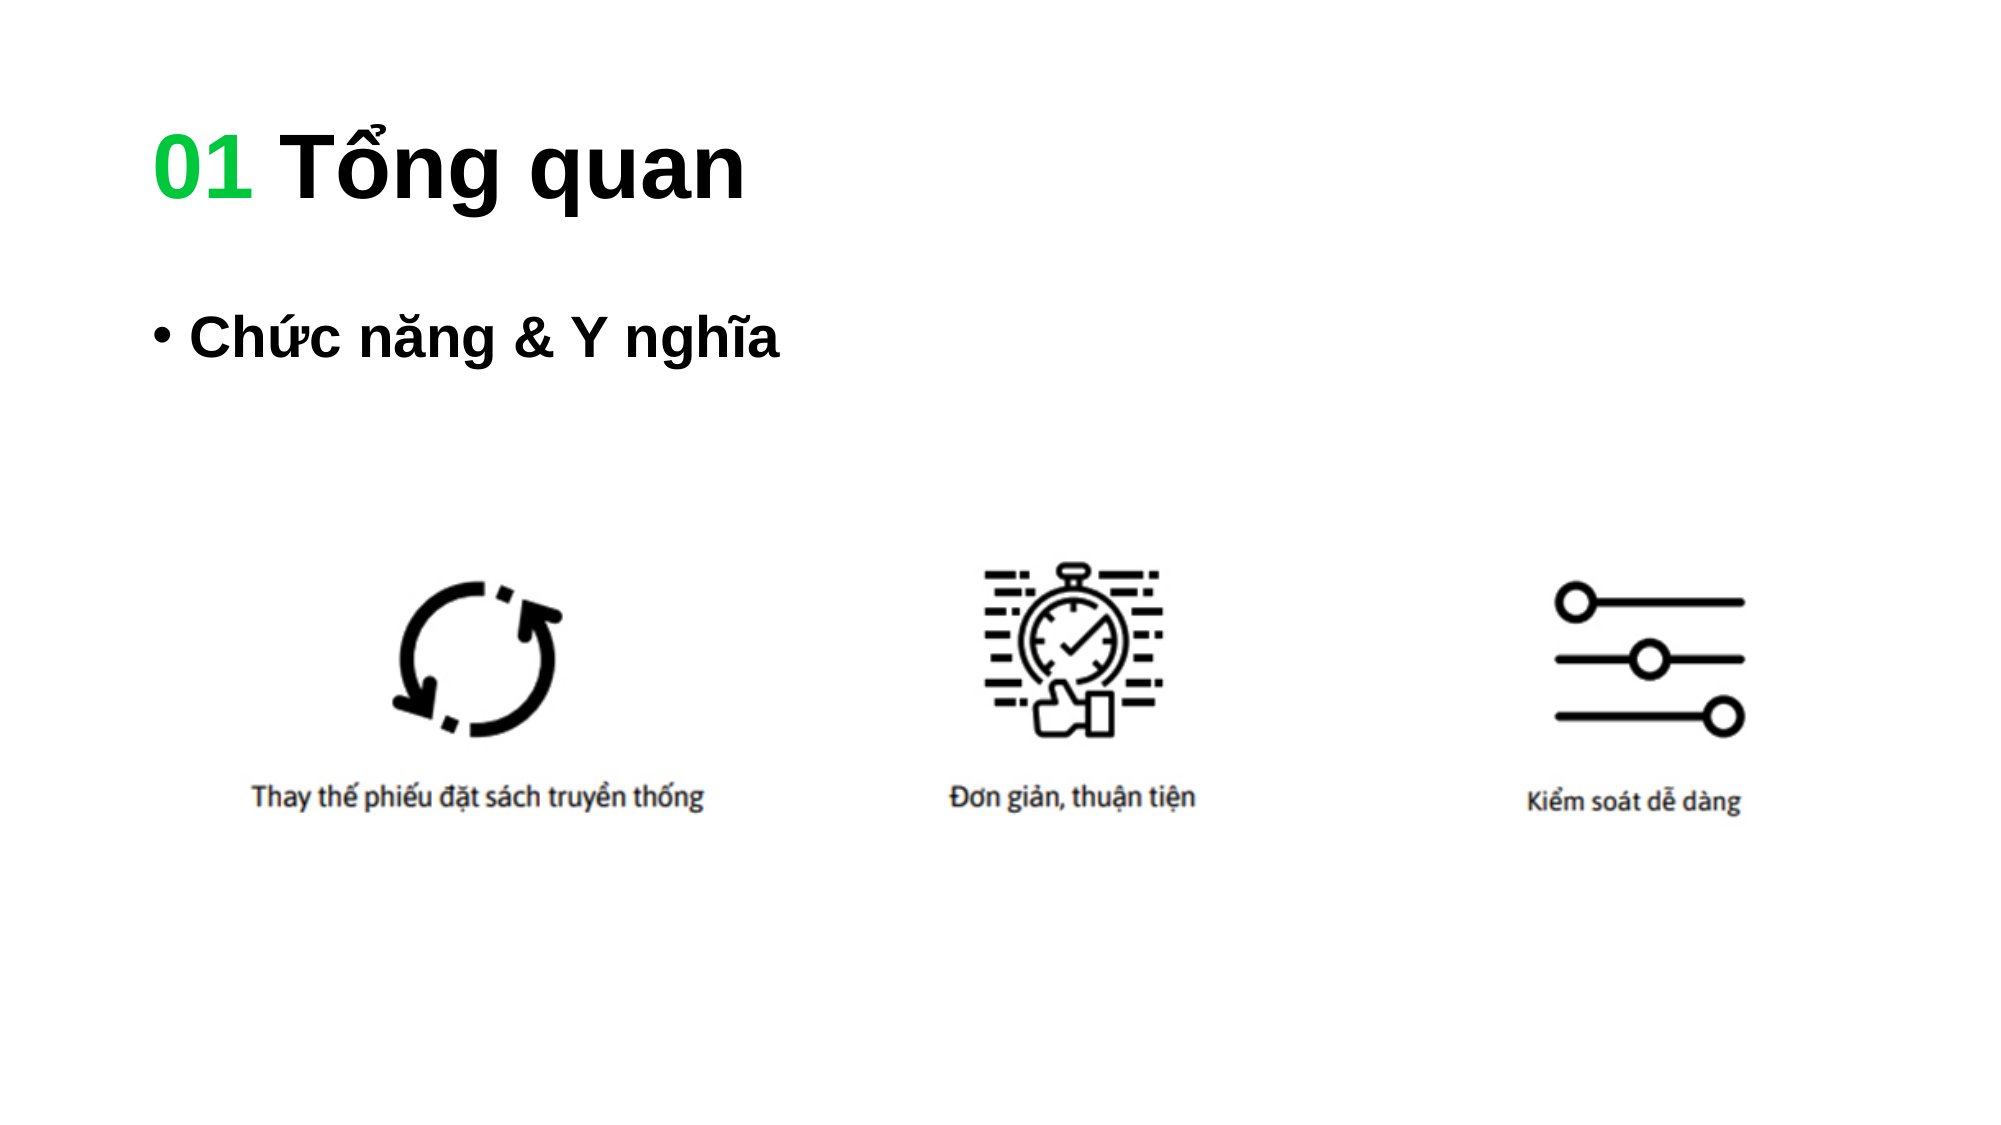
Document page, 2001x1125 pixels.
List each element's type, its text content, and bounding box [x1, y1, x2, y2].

list Chức năng & Y nghĩa [137, 299, 1863, 1014]
picture [227, 473, 1846, 882]
title 01 Tổng quan [137, 59, 1863, 278]
